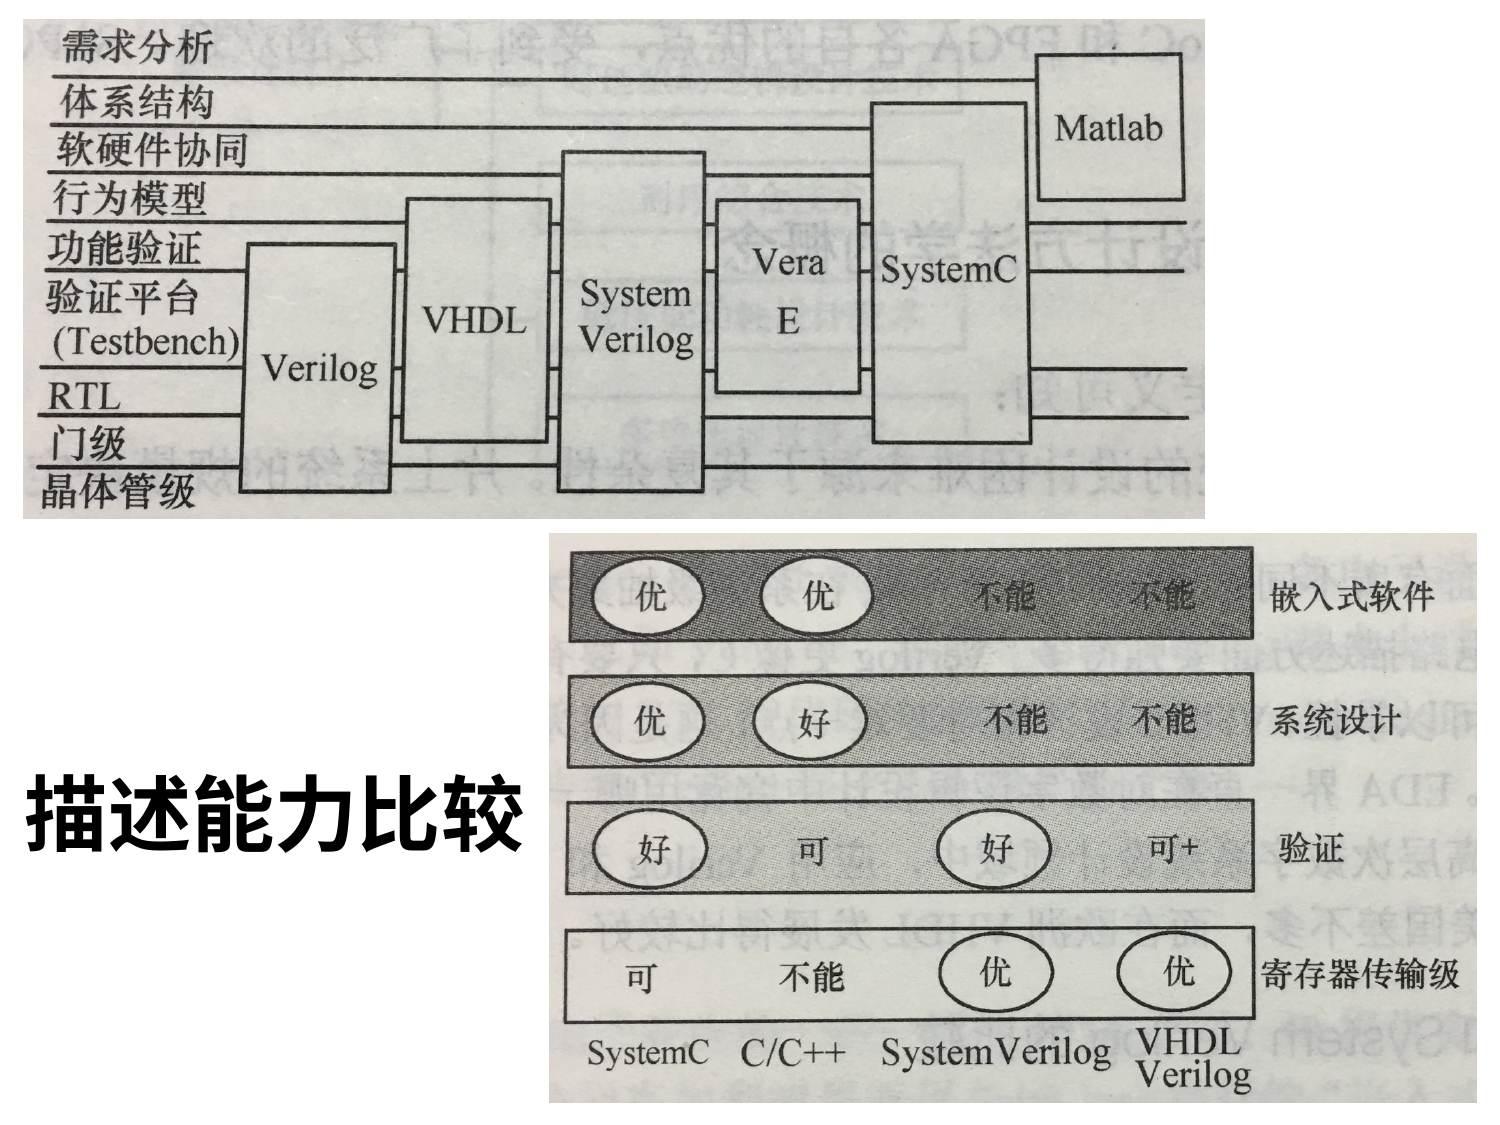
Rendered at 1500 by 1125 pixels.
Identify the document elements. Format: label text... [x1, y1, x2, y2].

picture [549, 533, 1477, 1103]
title 描述能力比较 [0, 759, 549, 878]
picture [23, 19, 1205, 519]
